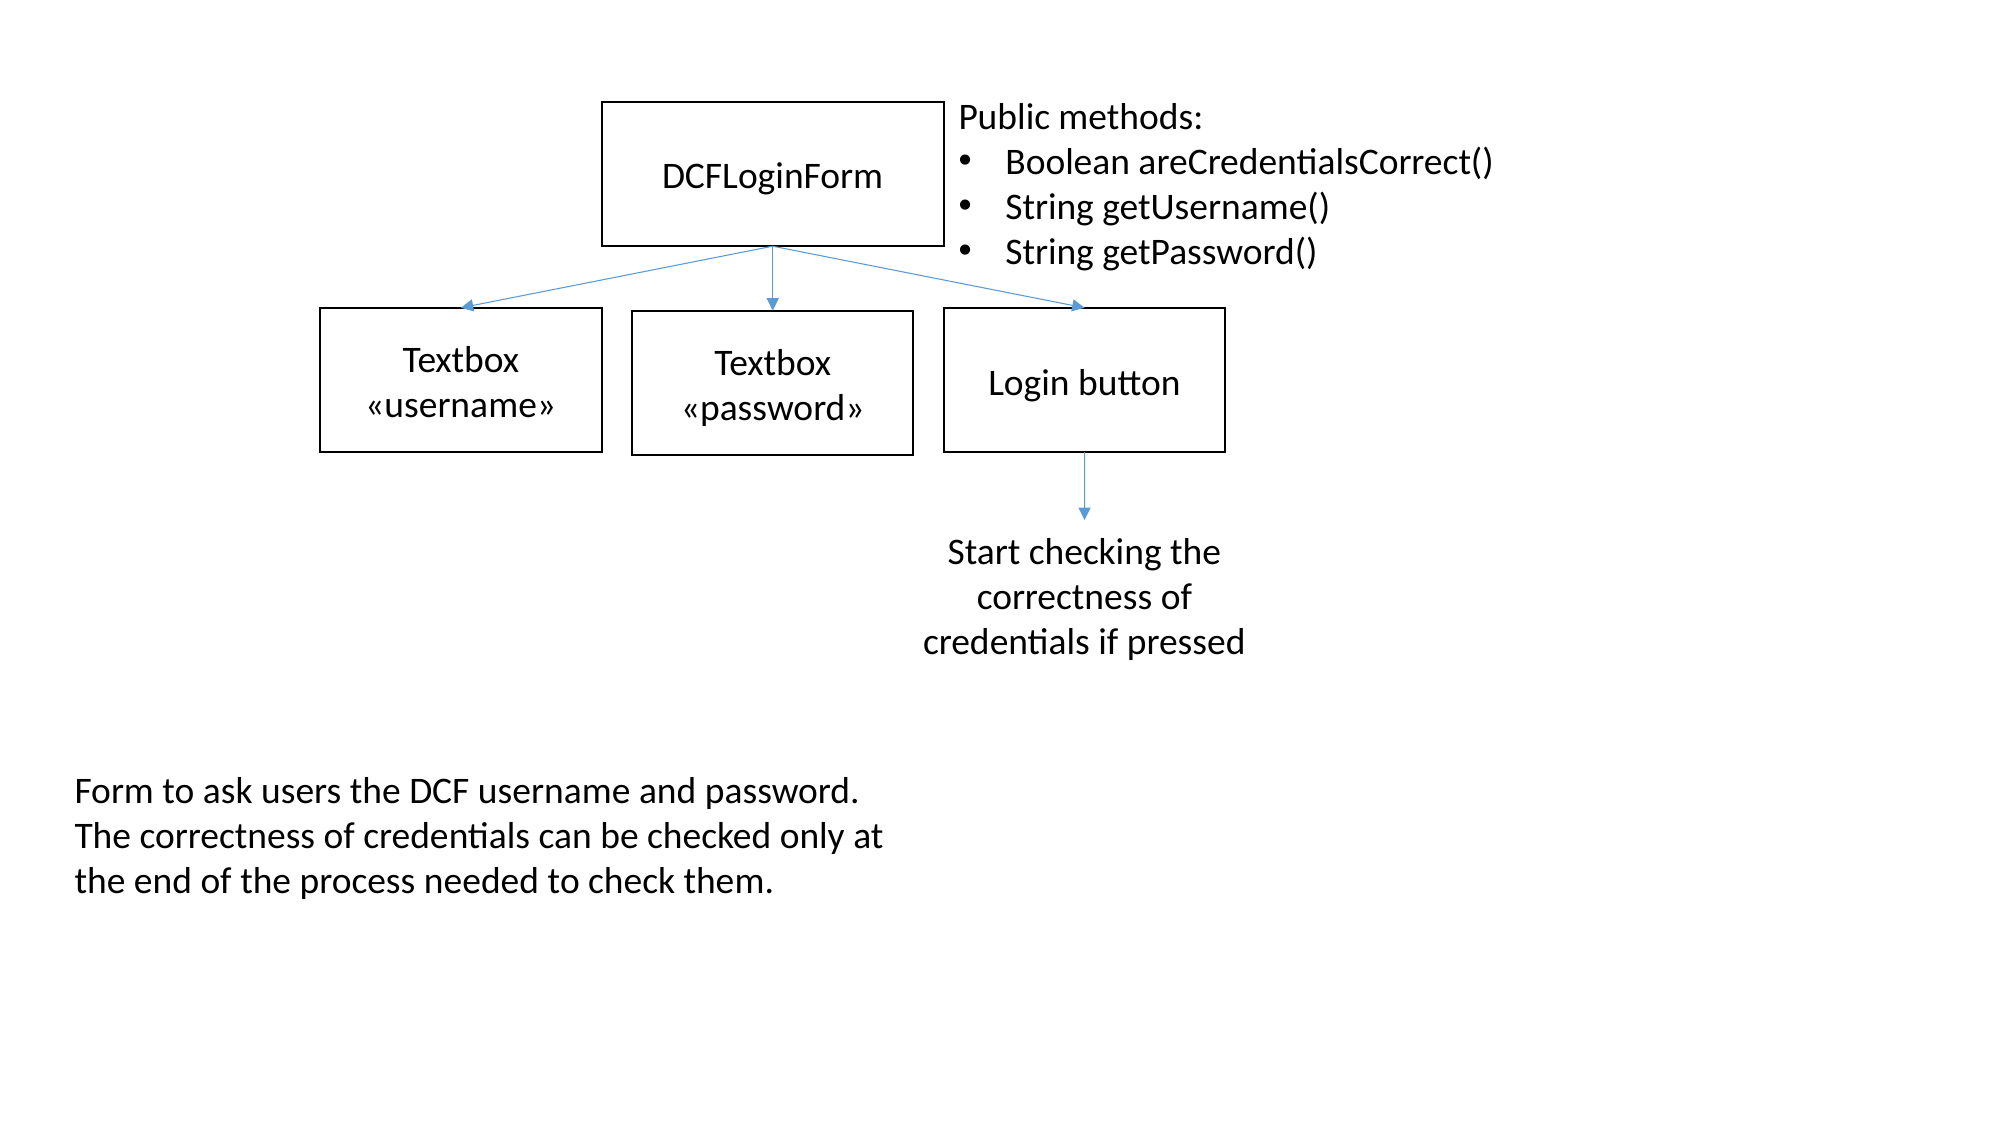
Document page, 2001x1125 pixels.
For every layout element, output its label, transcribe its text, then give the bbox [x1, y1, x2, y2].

text_box Login button [943, 307, 1226, 453]
text_box Start checking the correctness of credentials if pressed [879, 519, 1290, 670]
text_box Public methods: Boolean areCredentialsCorrect() String getUsername() String getPassword() [943, 84, 1848, 280]
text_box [772, 246, 1085, 308]
text_box Textbox «username» [319, 307, 603, 453]
text_box DCFLoginForm [601, 101, 943, 246]
text_box Form to ask users the DCF username and password. The correctness of credentials can be checked only at the end of the process needed to check them. [59, 758, 929, 909]
text_box Textbox «password» [631, 310, 914, 456]
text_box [460, 246, 772, 308]
